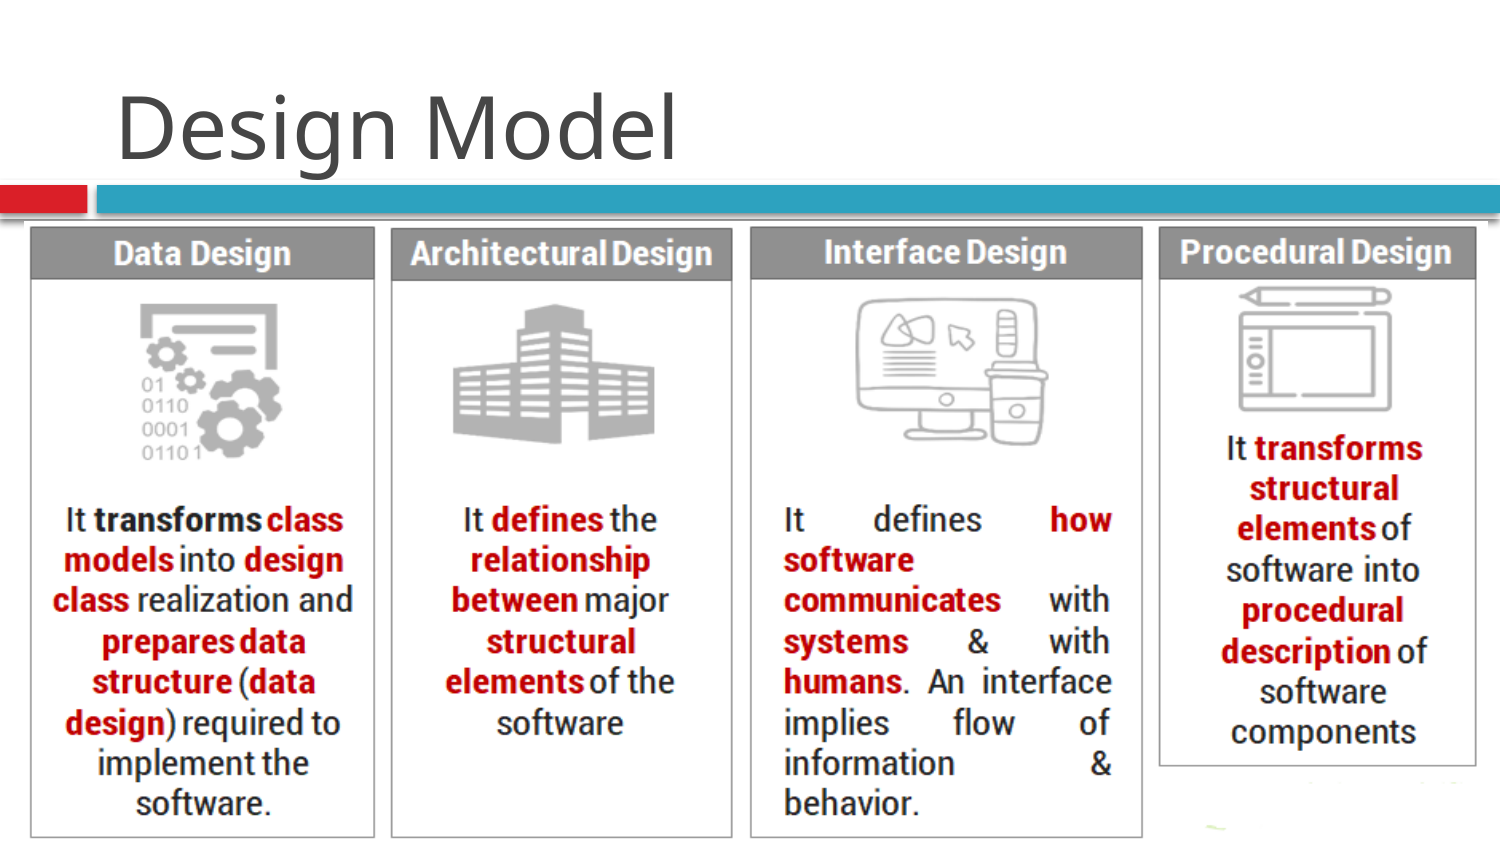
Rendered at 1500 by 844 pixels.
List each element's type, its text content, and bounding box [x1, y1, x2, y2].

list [24, 221, 1488, 844]
title Design Model [99, 19, 1438, 185]
